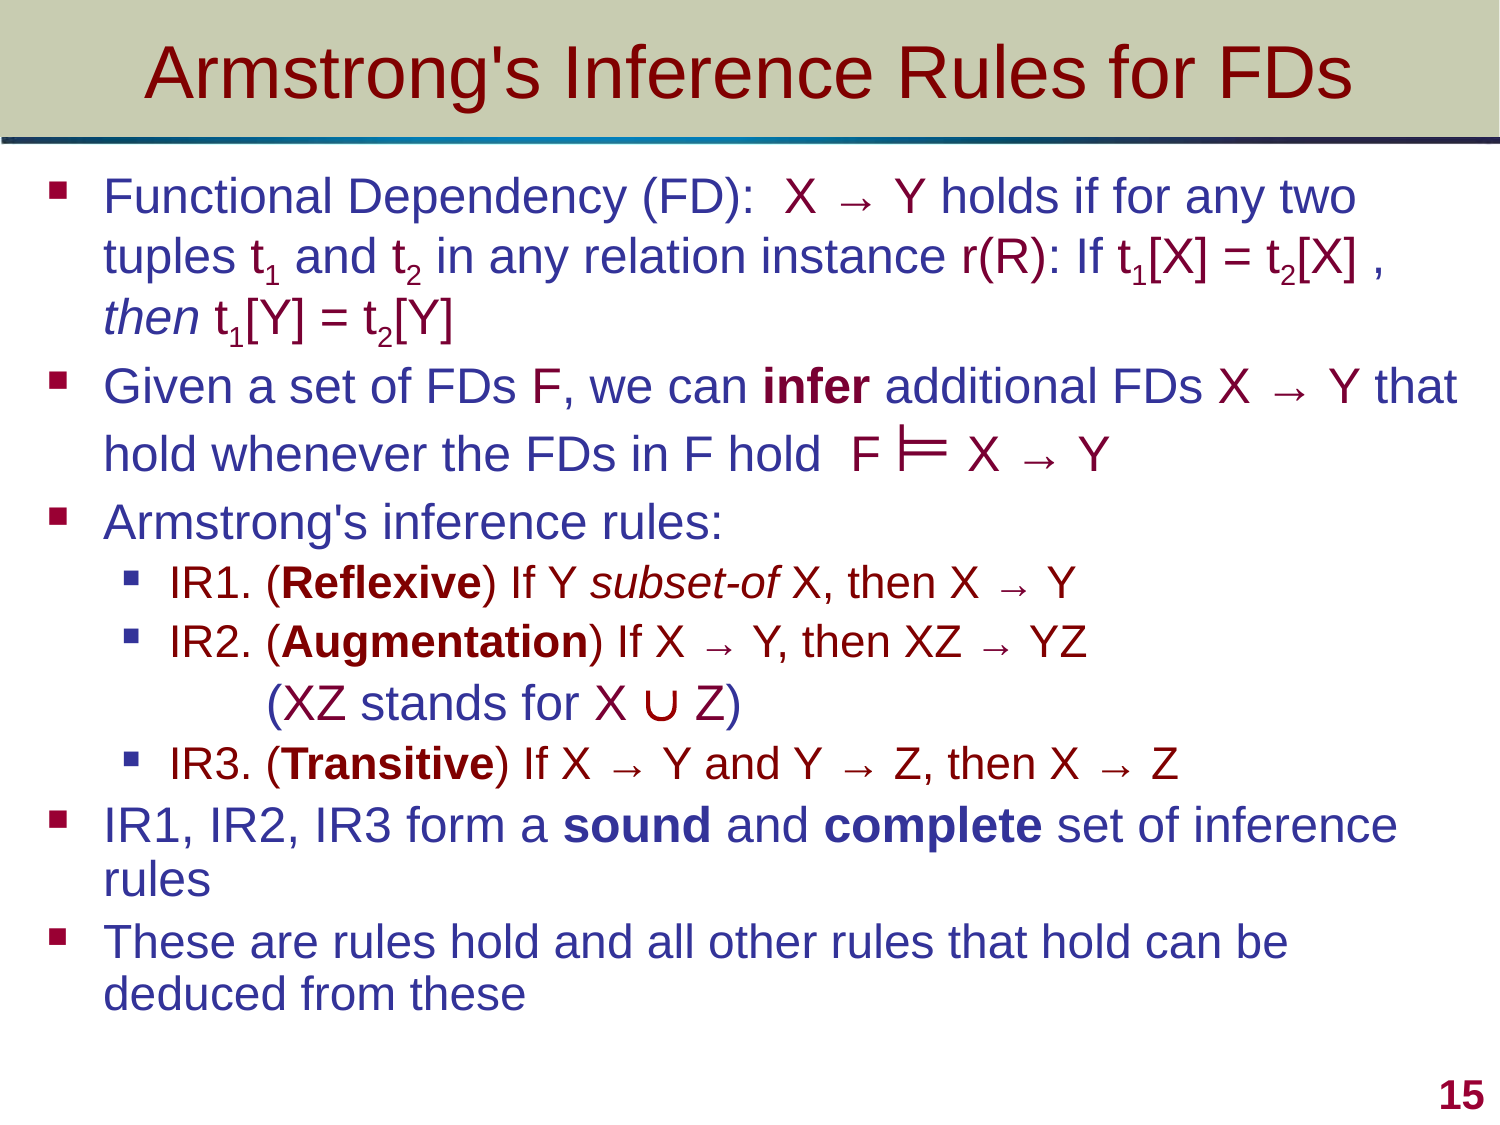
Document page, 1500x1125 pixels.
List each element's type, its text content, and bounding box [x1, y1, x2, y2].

slide_number 15 [1187, 1049, 1500, 1125]
list Functional Dependency (FD): X → Y holds if for any two tuples t1 and t2 in any relation instance r(R): If t1[X] = t2[X] , then t1[Y] = t2[Y] Given a set of FDs F, we can infer additional FDs X → Y that hold whenever the FDs in F hold F ⊨ X → Y Armstrong's inference rules: IR1. (Reflexive) If Y subset-of X, then X → Y IR2. (Augmentation) If X → Y, then XZ → YZ (XZ stands for X  Z) IR3. (Transitive) If X → Y and Y → Z, then X → Z IR1, IR2, IR3 form a sound and complete set of inference rules These are rules hold and all other rules that hold can be deduced from these [31, 162, 1468, 1100]
title Armstrong's Inference Rules for FDs [0, 0, 1500, 138]
picture [0, 138, 1500, 145]
